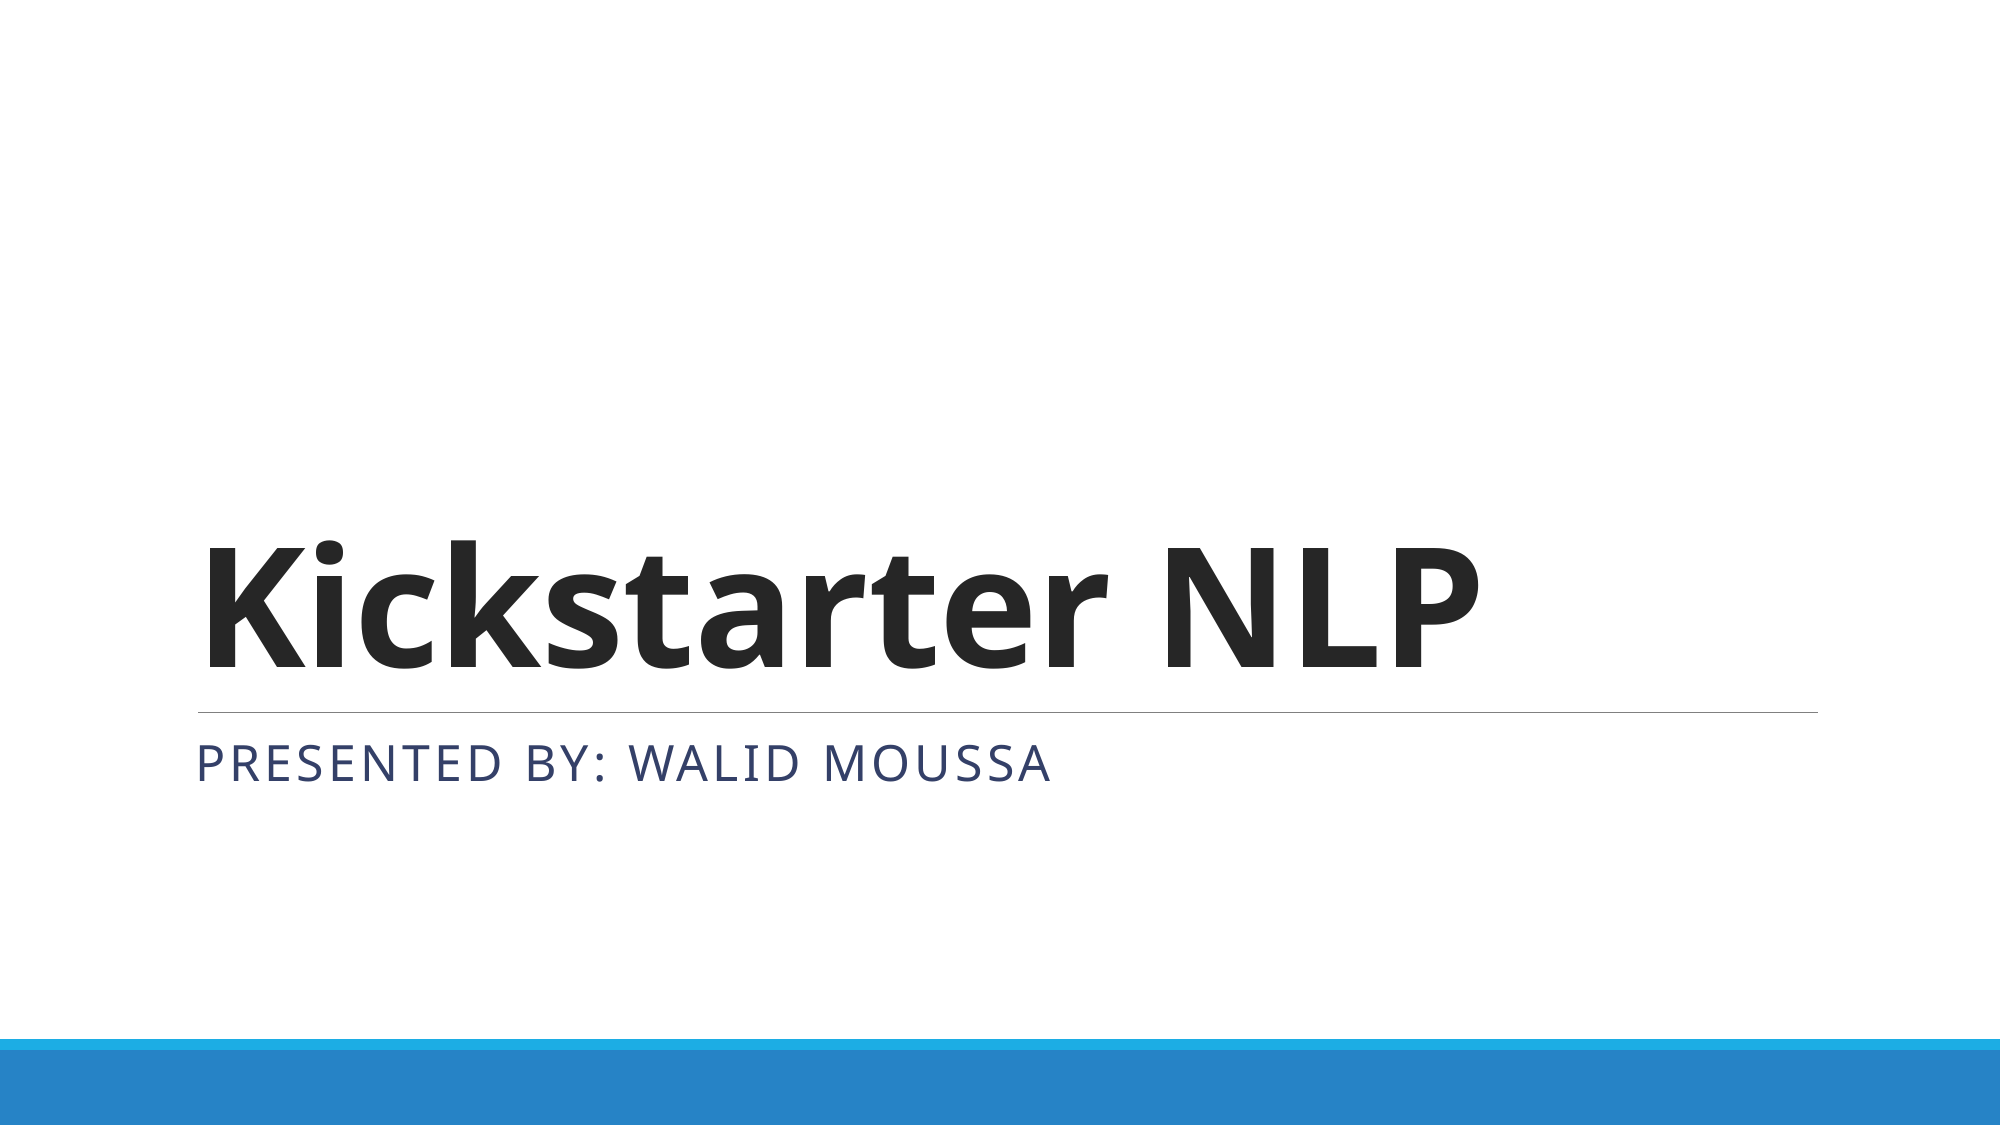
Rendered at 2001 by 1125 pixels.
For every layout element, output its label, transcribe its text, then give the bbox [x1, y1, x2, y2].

title Kickstarter NLP [180, 124, 1830, 710]
subtitle Presented by: walid Moussa [180, 730, 1831, 919]
